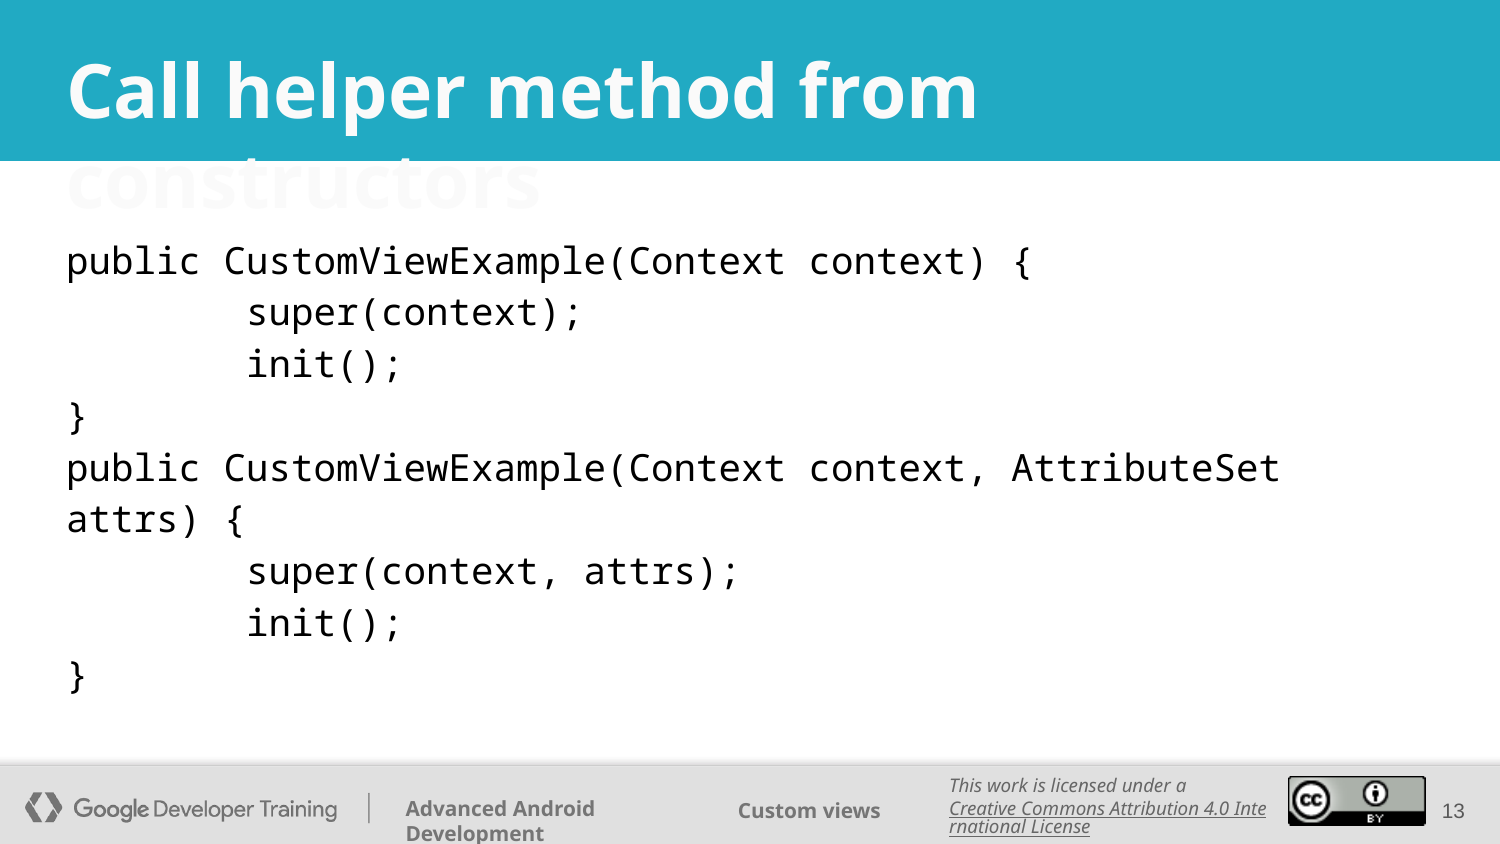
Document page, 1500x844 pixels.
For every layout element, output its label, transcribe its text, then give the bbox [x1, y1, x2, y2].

picture [0, 161, 1500, 844]
slide_number ‹#› [1389, 777, 1480, 842]
title Call helper method from constructors [51, 28, 1449, 122]
list public CustomViewExample(Context context) { super(context); init(); } public CustomViewExample(Context context, AttributeSet attrs) { super(context, attrs); init(); } [51, 214, 1449, 737]
